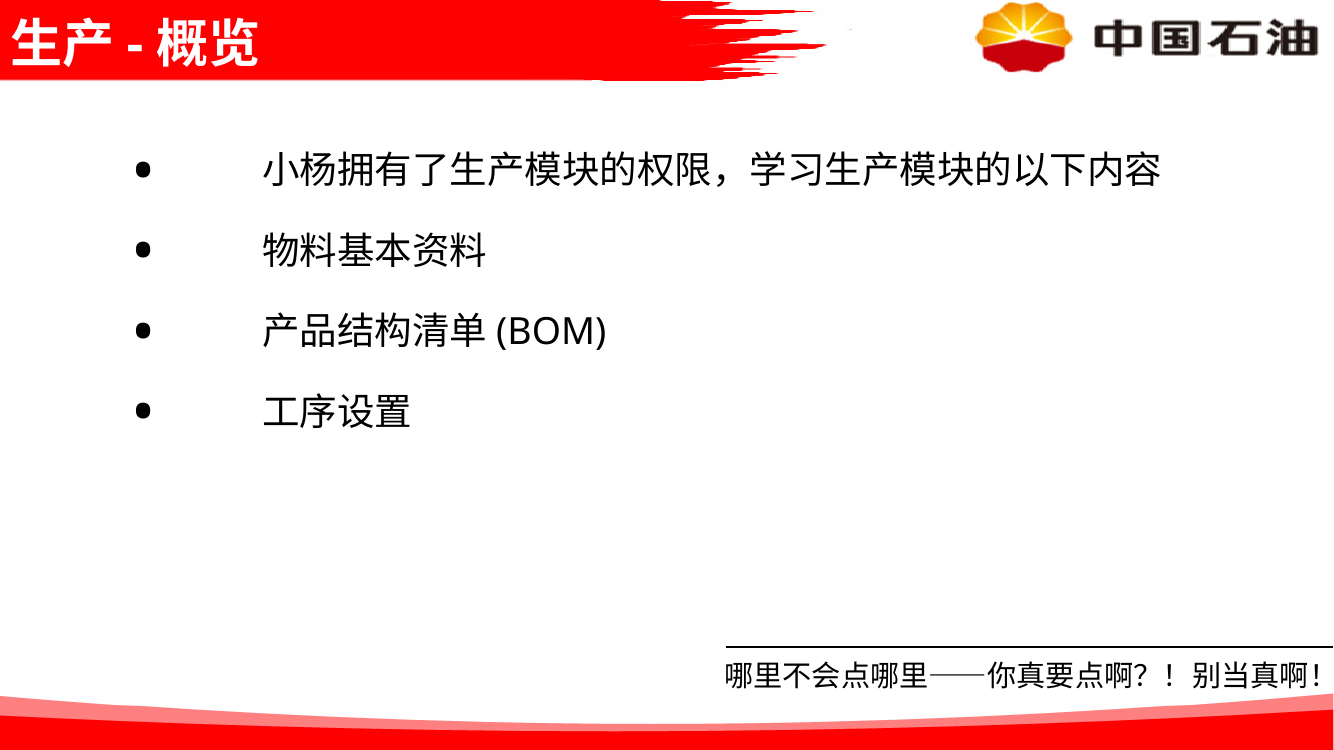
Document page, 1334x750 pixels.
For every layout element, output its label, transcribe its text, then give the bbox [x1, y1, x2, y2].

list 小杨拥有了生产模块的权限，学习生产模块的以下内容 物料基本资料 产品结构清单(BOM) 工序设置 [64, 138, 1265, 634]
picture [0, 0, 1334, 750]
title 生产-概览 [0, 3, 301, 109]
text_box 哪里不会点哪里——你真要点啊？！别当真啊！ [702, 649, 1334, 700]
